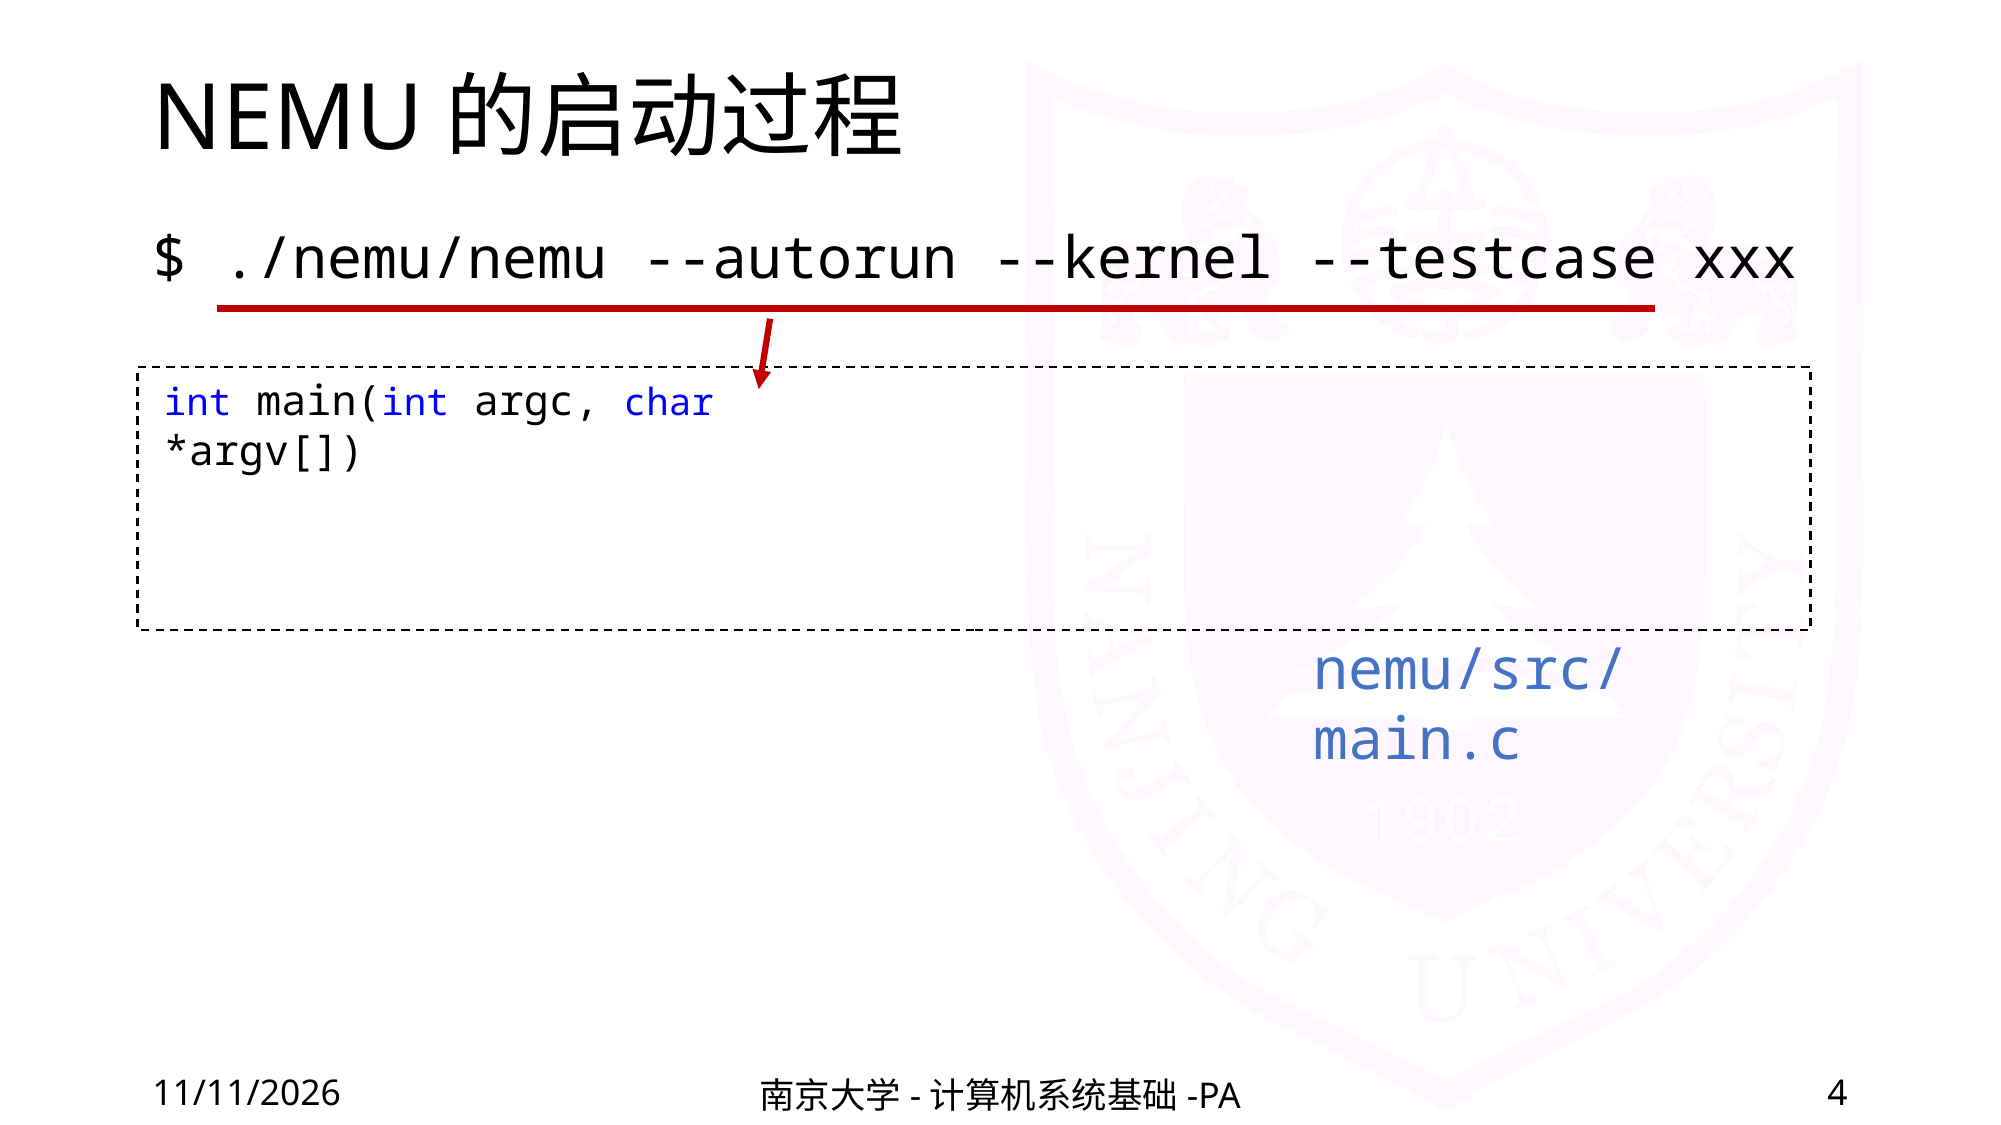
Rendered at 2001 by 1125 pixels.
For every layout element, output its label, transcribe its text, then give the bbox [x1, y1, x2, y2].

text_box [136, 366, 1812, 631]
text_box nemu/src/main.c [1299, 623, 1824, 779]
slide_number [137, 1064, 588, 1125]
slide_number 4 [1412, 1064, 1863, 1125]
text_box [758, 318, 770, 390]
footer 南京大学-计算机系统基础-PA [662, 1064, 1338, 1125]
title NEMU的启动过程 [137, 59, 1863, 181]
list $ ./nemu/nemu --autorun --kernel --testcase xxx [137, 221, 1863, 326]
